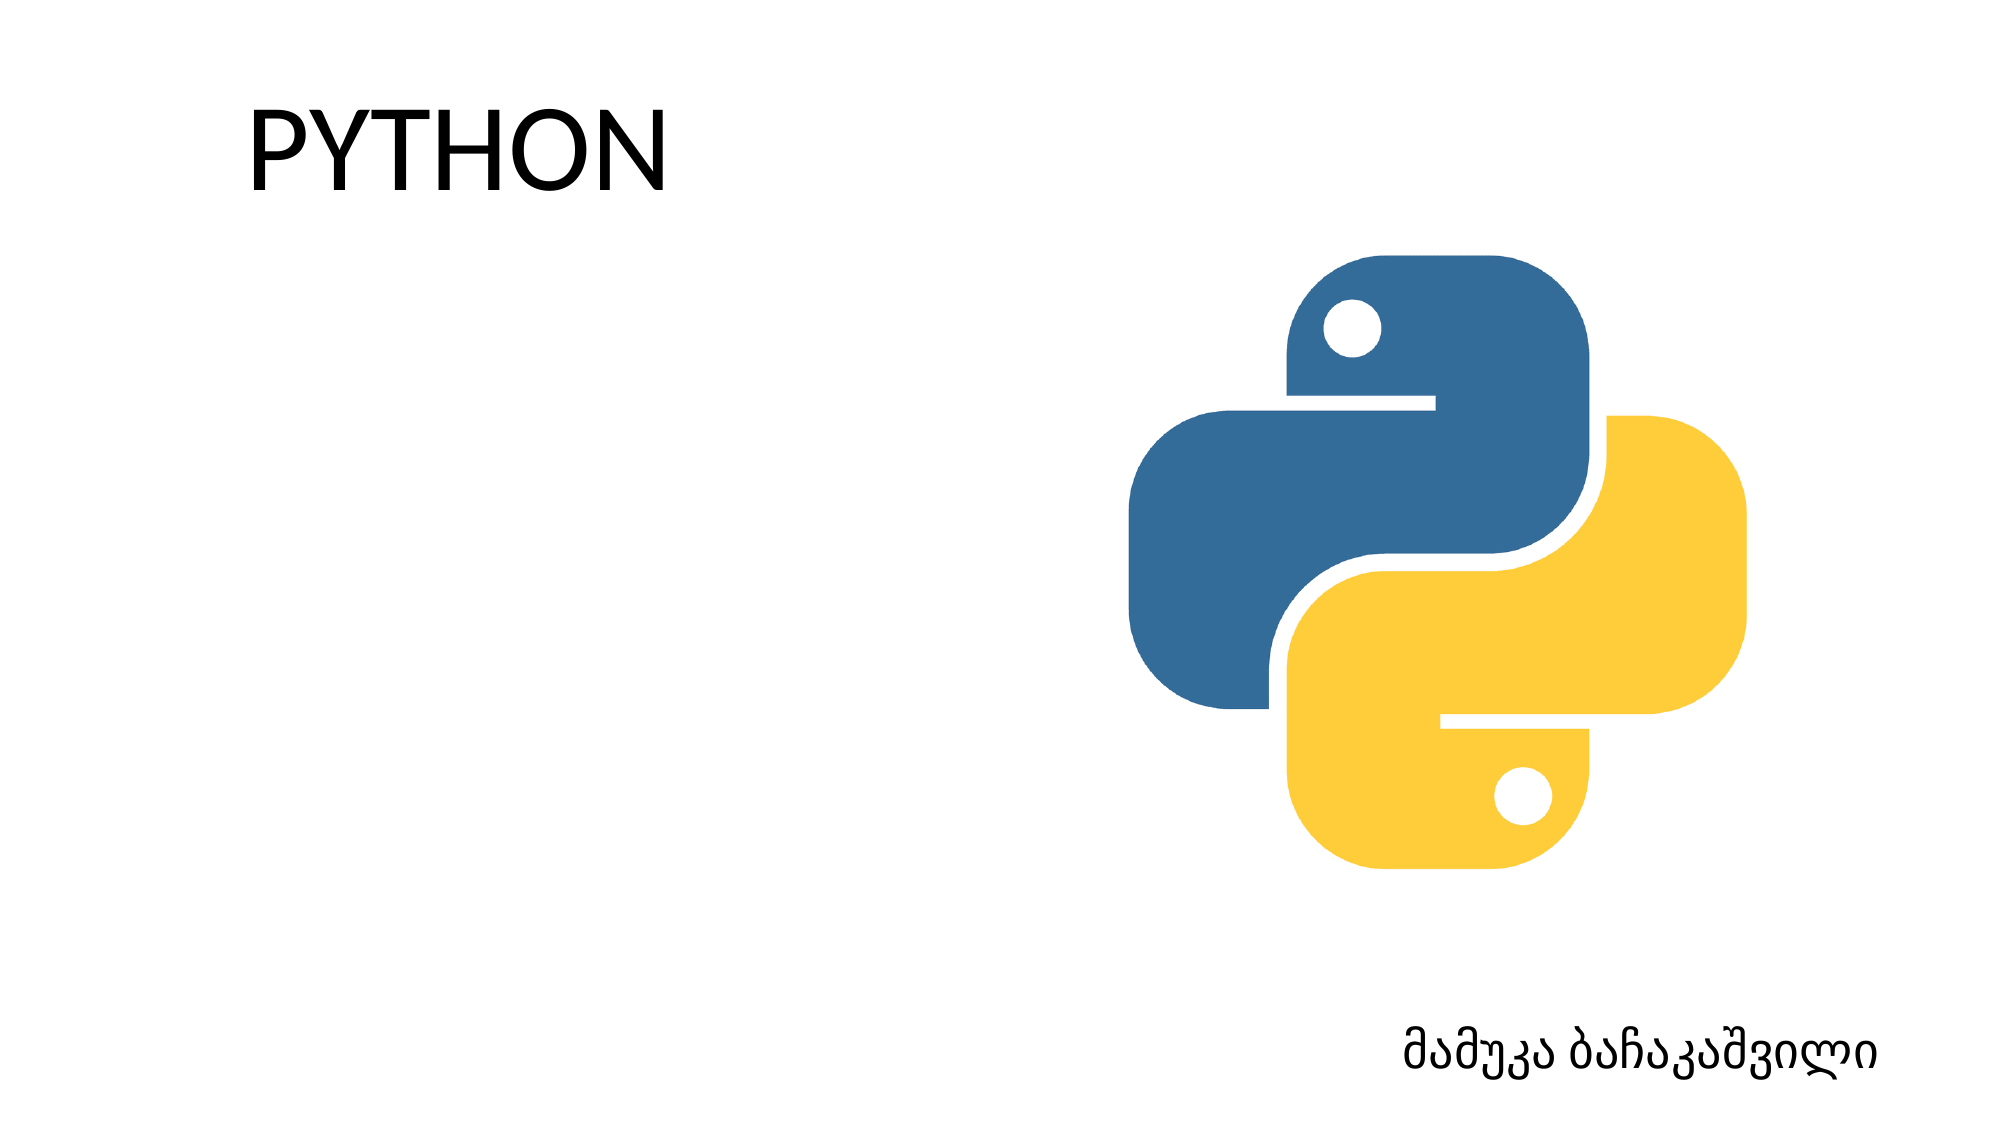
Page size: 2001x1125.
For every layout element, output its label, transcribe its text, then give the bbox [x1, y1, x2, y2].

title PYTHON [42, 69, 874, 225]
picture [874, 0, 2000, 1125]
